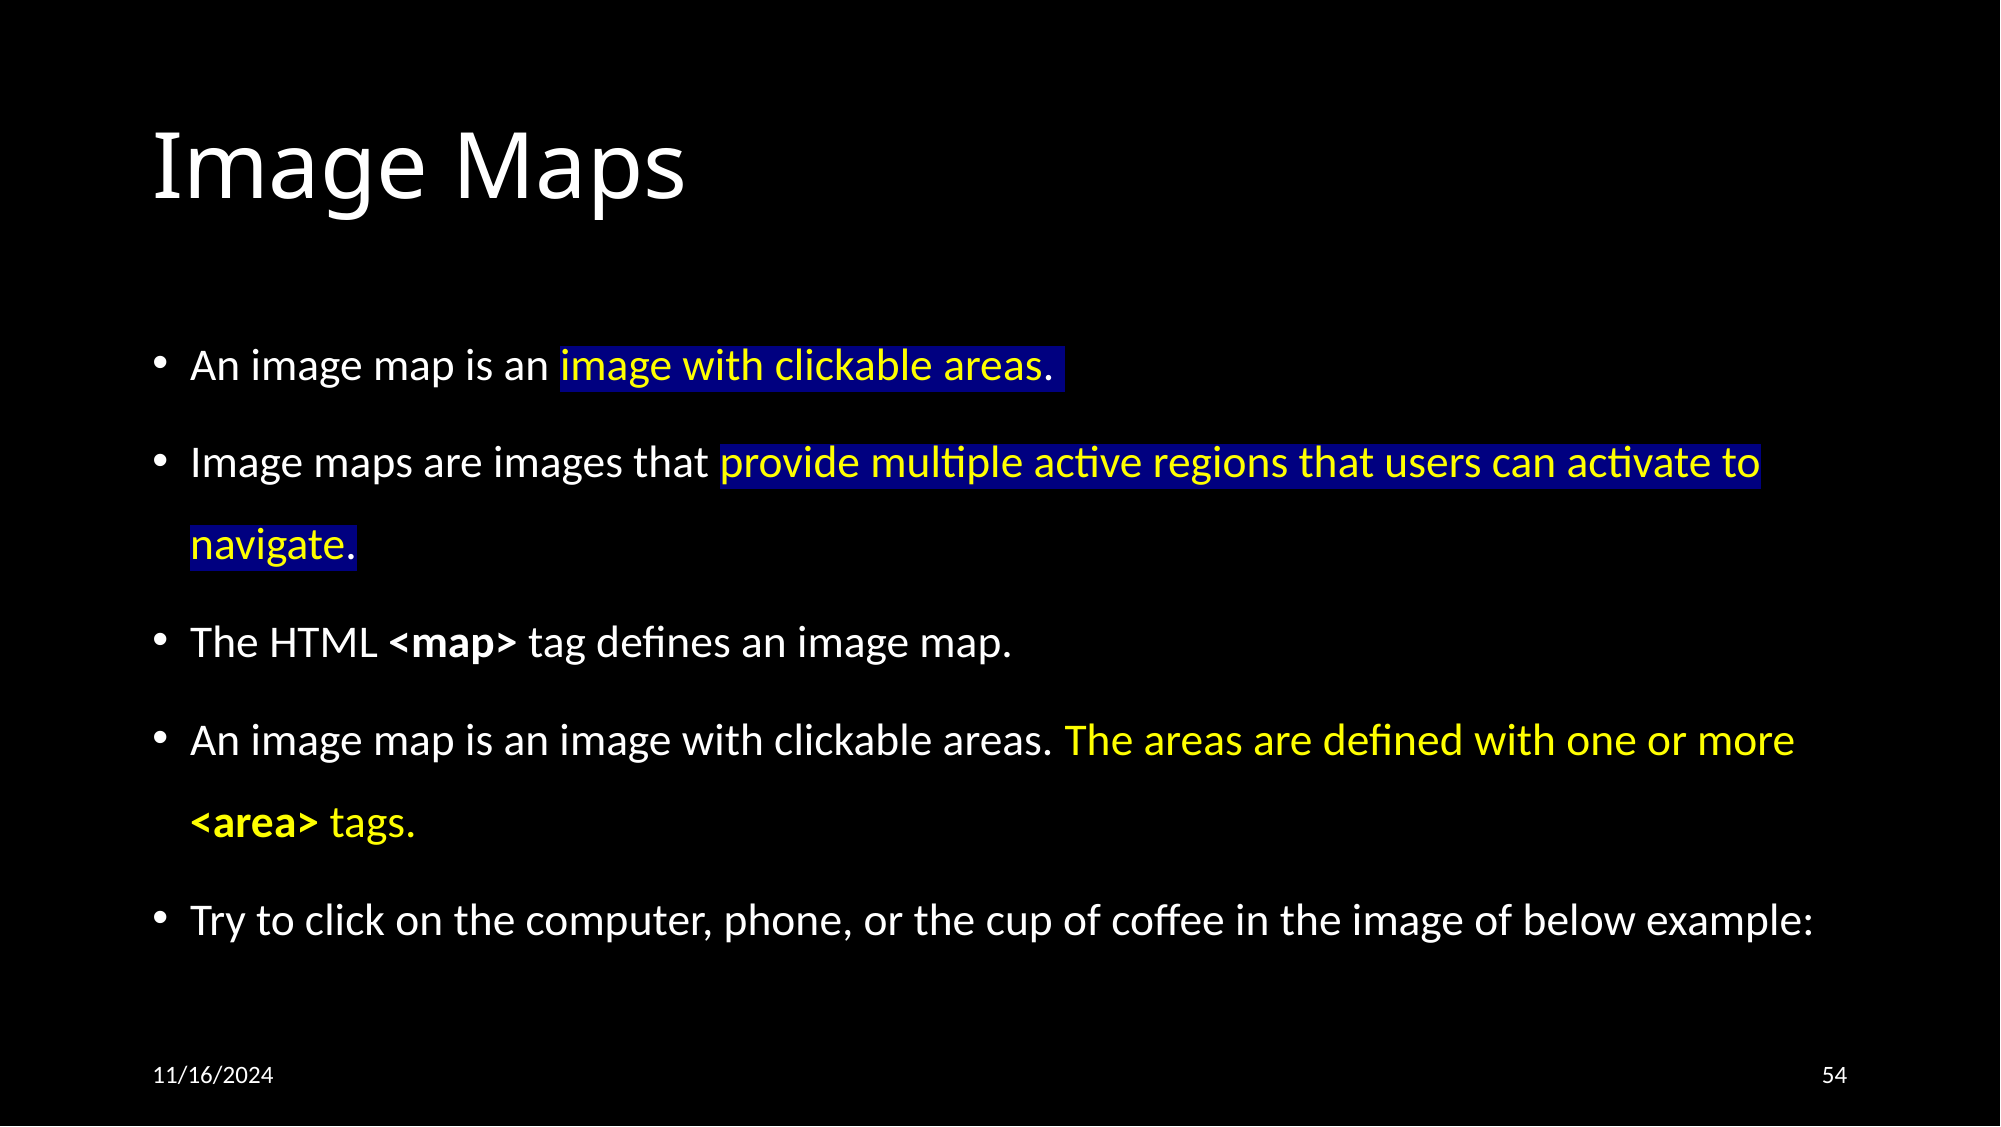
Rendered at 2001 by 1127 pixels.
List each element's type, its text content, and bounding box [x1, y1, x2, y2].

slide_number 54 [1412, 1043, 1863, 1104]
list An image map is an image with clickable areas. Image maps are images that provide multiple active regions that users can activate to navigate. The HTML <map> tag defines an image map. An image map is an image with clickable areas. The areas are defined with one or more <area> tags. Try to click on the computer, phone, or the cup of coffee in the image of below example: [137, 299, 1863, 1015]
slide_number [137, 1043, 588, 1104]
title Image Maps [137, 59, 1863, 278]
